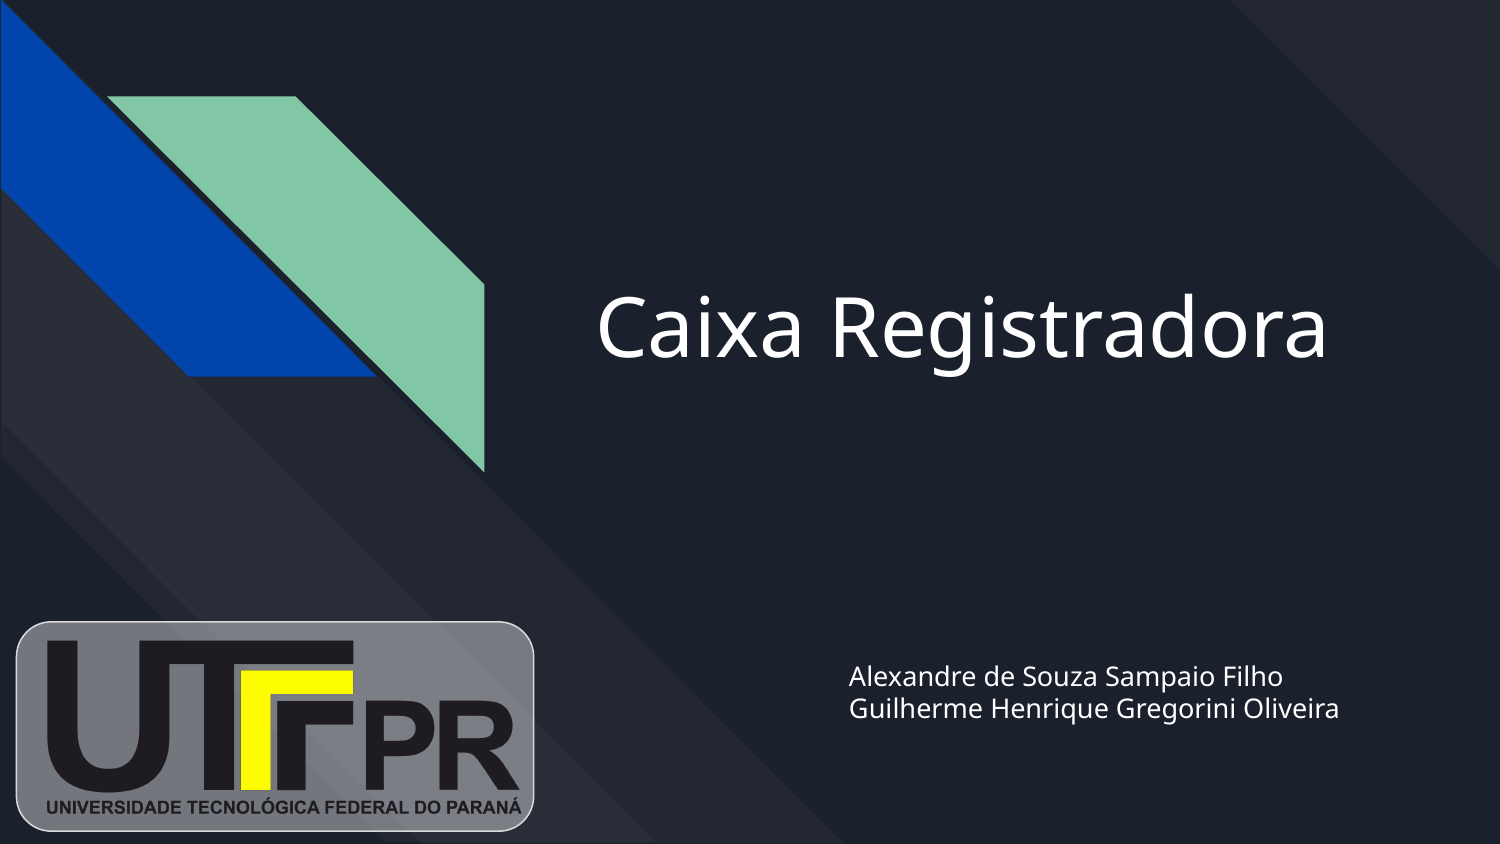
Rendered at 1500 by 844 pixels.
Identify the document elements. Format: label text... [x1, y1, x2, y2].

text_box [529, 639, 534, 814]
picture [43, 631, 526, 824]
title Caixa Registradora [580, 258, 1404, 518]
subtitle Alexandre de Souza Sampaio Filho Guilherme Henrique Gregorini Oliveira [833, 643, 1404, 727]
text_box [16, 621, 520, 830]
